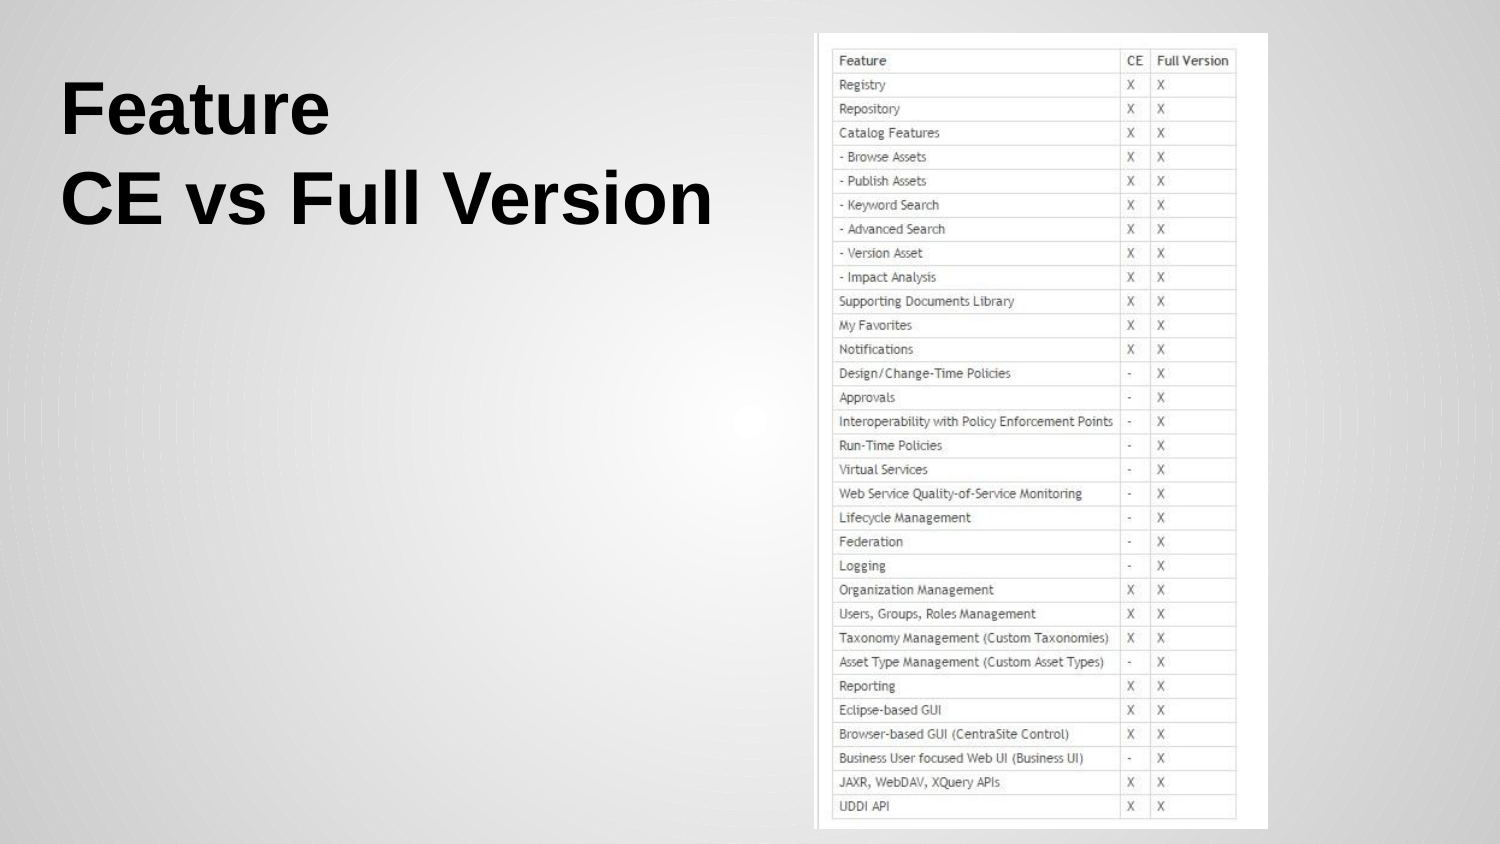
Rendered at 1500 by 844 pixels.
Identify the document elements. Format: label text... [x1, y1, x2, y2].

picture [813, 32, 1268, 829]
title Feature CE vs Full Version [45, 59, 800, 255]
